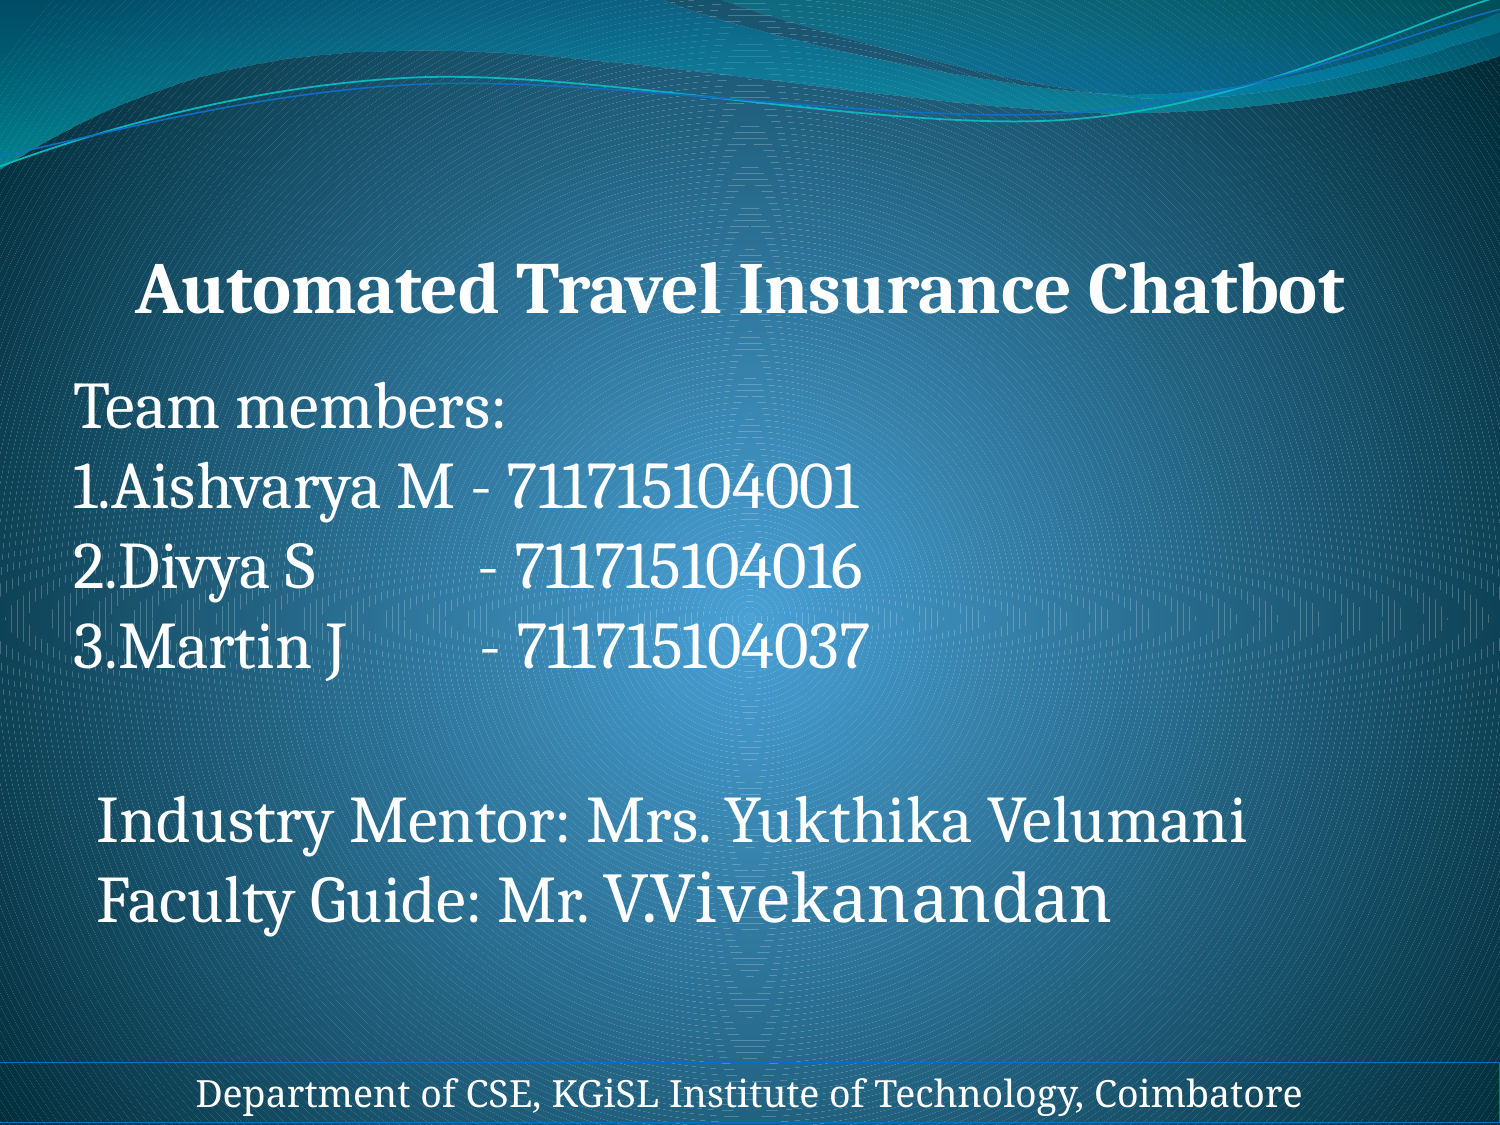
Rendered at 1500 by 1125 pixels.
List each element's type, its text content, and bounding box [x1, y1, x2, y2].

text_box Industry Mentor: Mrs. Yukthika Velumani Faculty Guide: Mr. V.Vivekanandan [81, 691, 1500, 1020]
title Automated Travel Insurance Chatbot [112, 187, 1388, 329]
text_box Department of CSE, KGiSL Institute of Technology, Coimbatore [0, 1062, 1500, 1123]
text_box Team members: 1.Aishvarya M - 711715104001 2.Divya S - 711715104016 3.Martin J - 711715104037 [58, 339, 985, 704]
